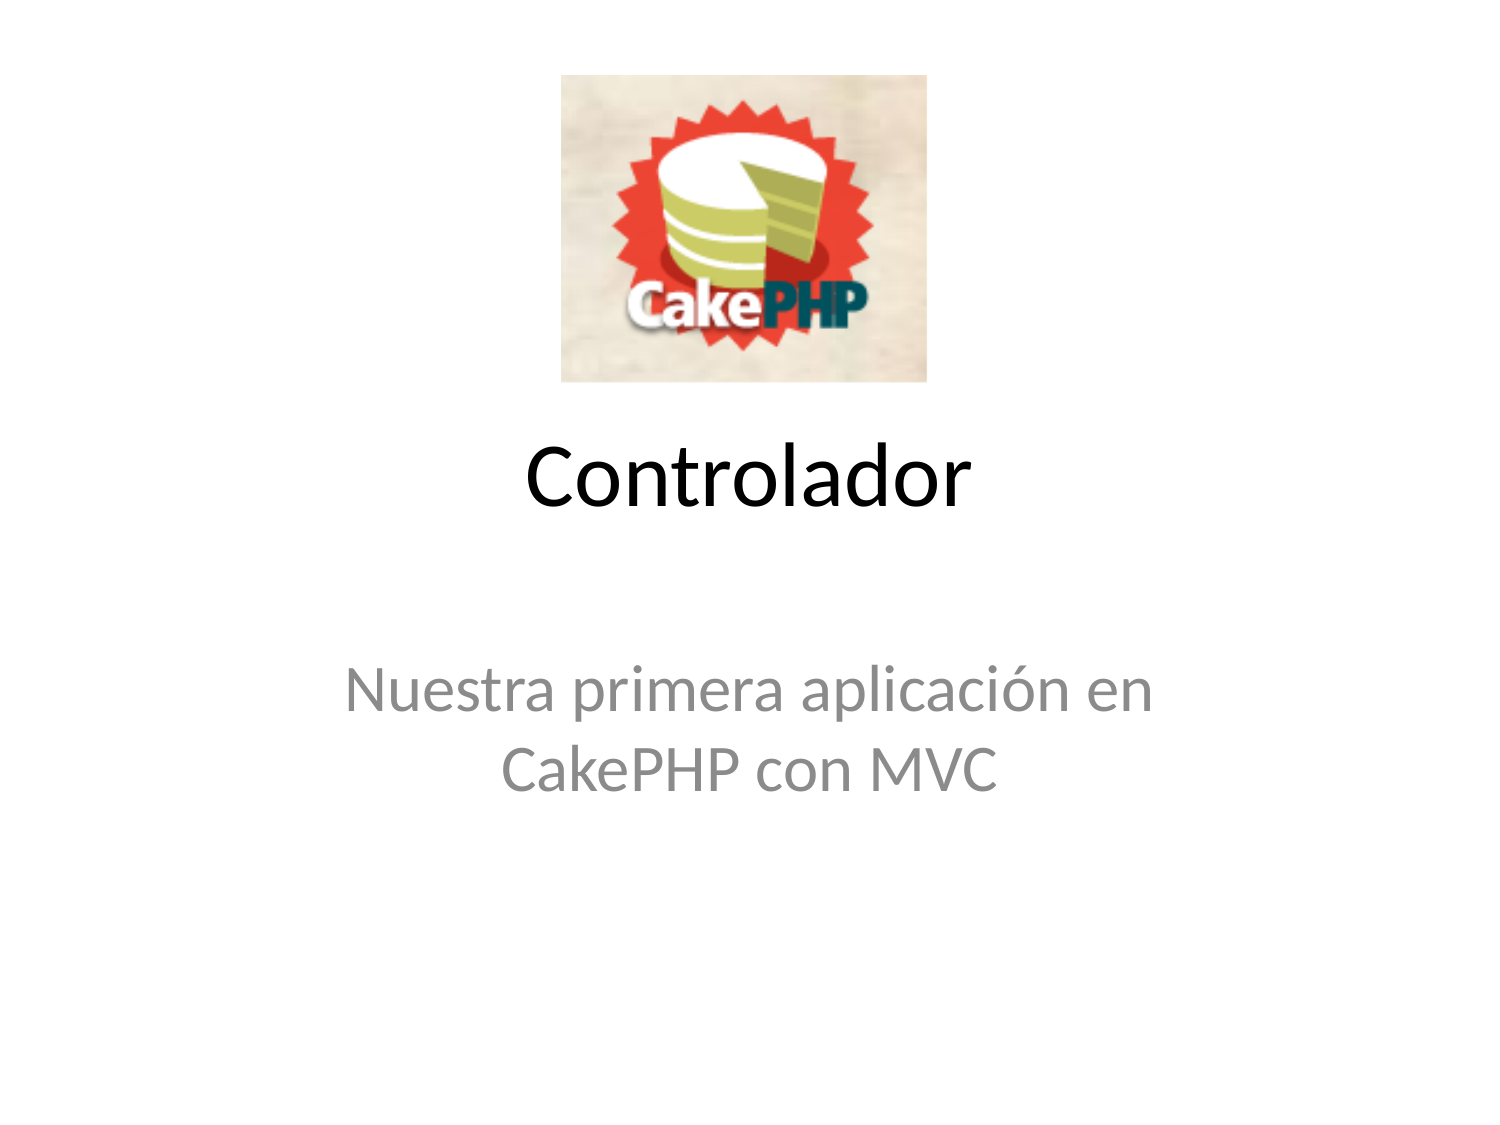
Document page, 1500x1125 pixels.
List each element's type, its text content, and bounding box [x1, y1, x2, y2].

picture [560, 74, 928, 386]
subtitle Nuestra primera aplicación en CakePHP con MVC [225, 637, 1275, 925]
title Controlador [112, 349, 1388, 591]
